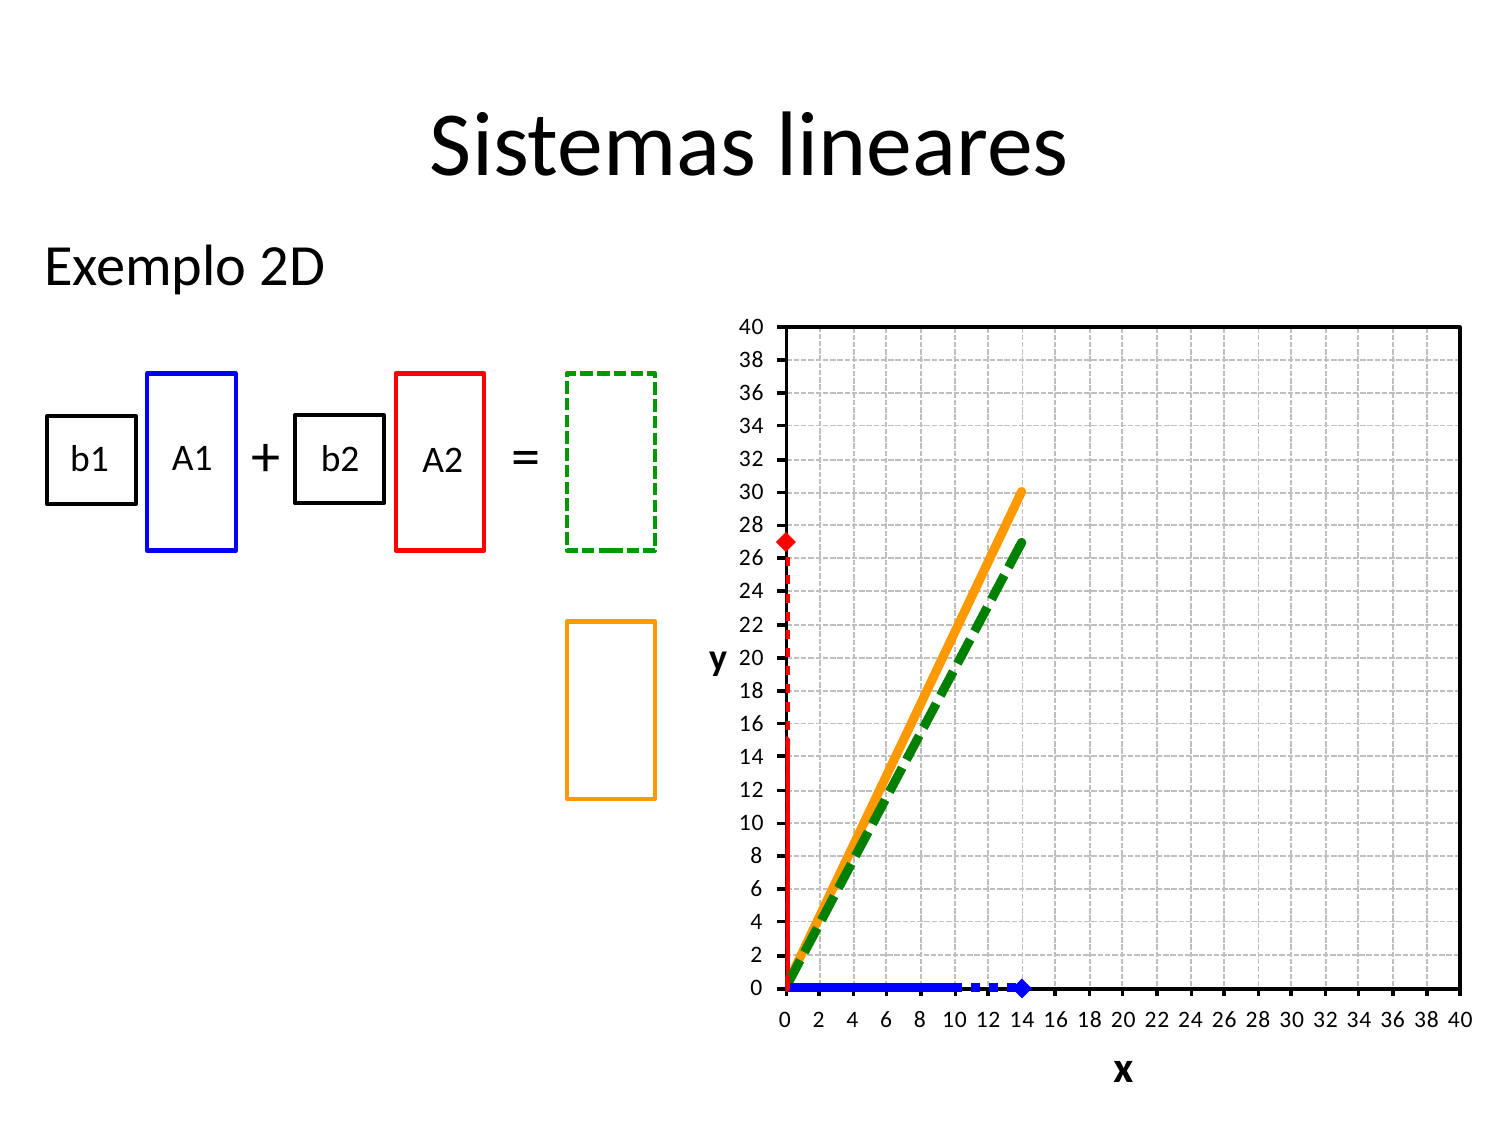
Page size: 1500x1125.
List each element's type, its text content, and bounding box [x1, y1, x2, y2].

text_box [565, 619, 657, 801]
text_box [565, 371, 657, 553]
text_box [145, 371, 238, 553]
text_box [45, 414, 138, 506]
title Sistemas lineares [75, 45, 1425, 233]
text_box [394, 371, 486, 553]
text_box A1 [151, 425, 224, 486]
text_box b1 [54, 426, 125, 487]
text_box [293, 413, 386, 505]
text_box Exemplo 2D [29, 219, 408, 305]
text_box = [484, 411, 567, 496]
text_box A2 [401, 427, 484, 488]
text_box b2 [307, 426, 376, 486]
picture [673, 297, 1500, 1125]
text_box + [224, 411, 307, 496]
